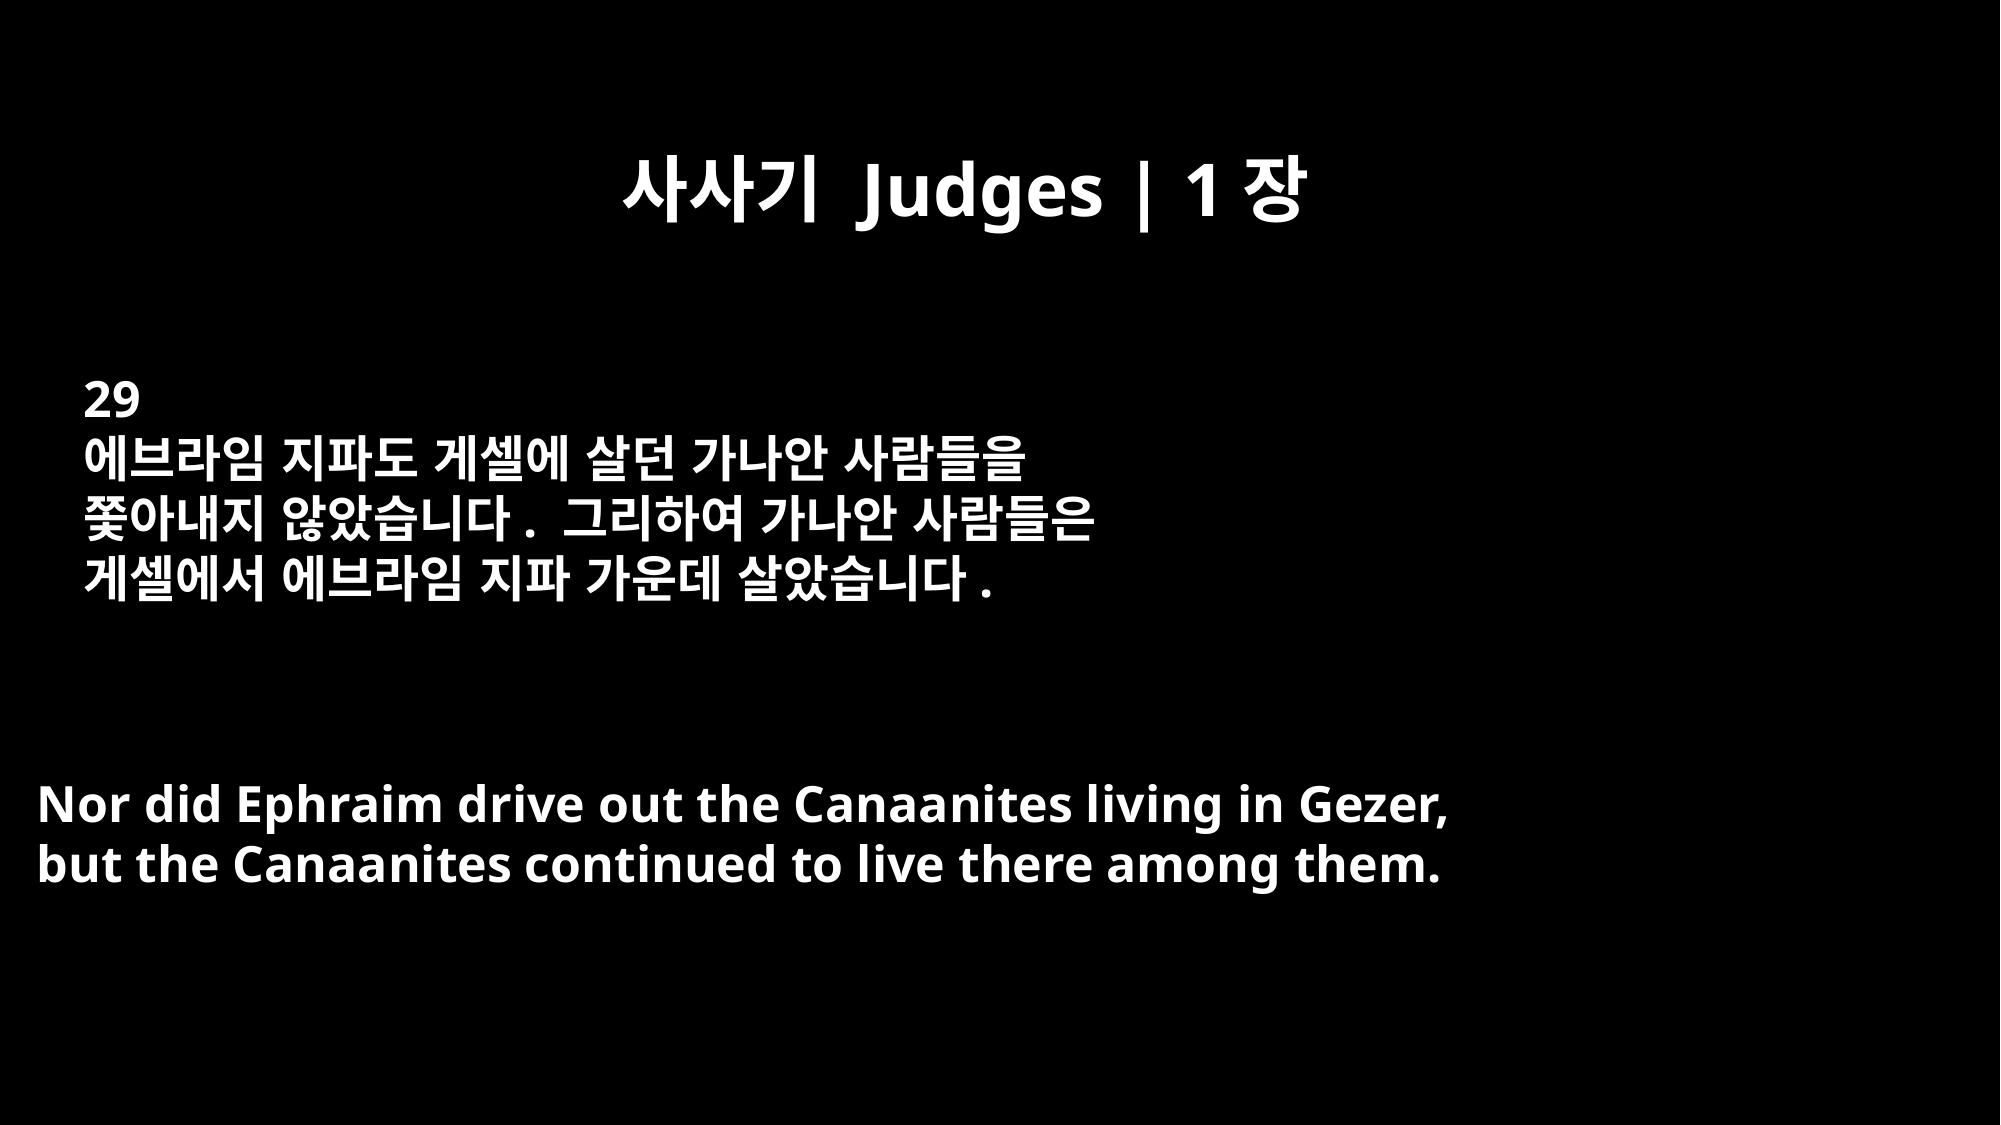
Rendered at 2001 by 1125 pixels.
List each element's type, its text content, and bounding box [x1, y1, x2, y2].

text_box 사사기 Judges | 1장 [606, 136, 1326, 239]
text_box Nor did Ephraim drive out the Canaanites living in Gezer, but the Canaanites continued to live there among them. [22, 764, 1466, 900]
text_box 29 에브라임 지파도 게셀에 살던 가나안 사람들을 쫓아내지 않았습니다. 그리하여 가나안 사람들은 게셀에서 에브라임 지파 가운데 살았습니다. [68, 359, 1112, 615]
